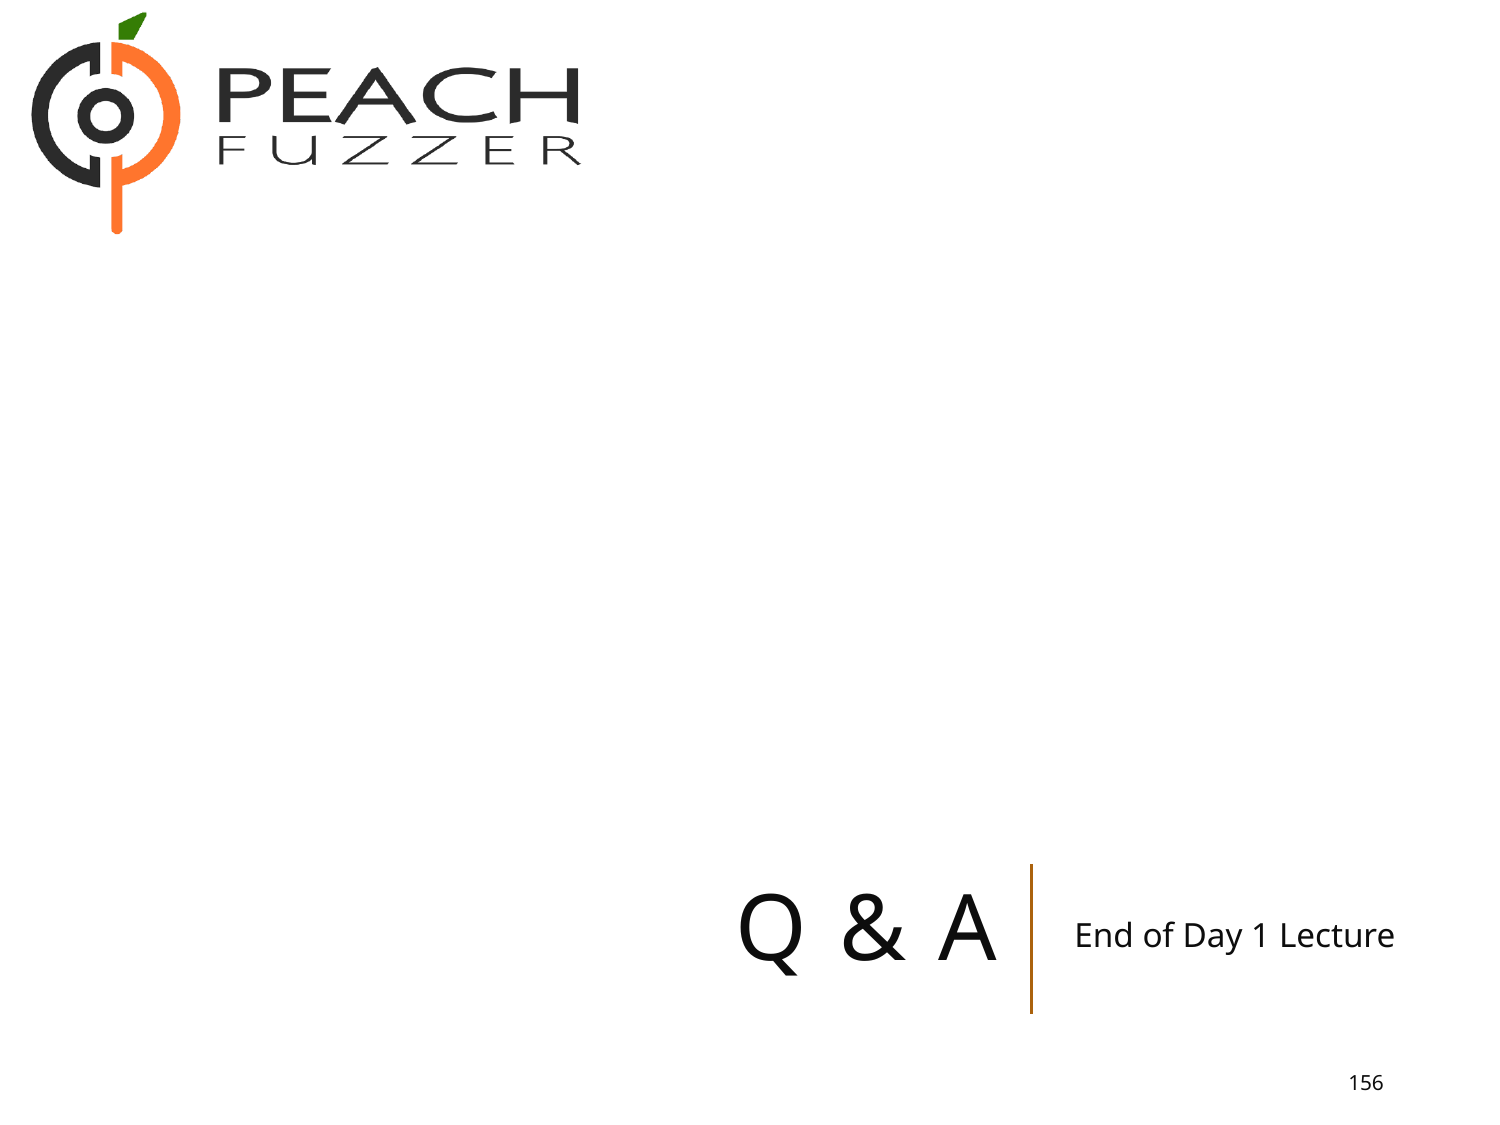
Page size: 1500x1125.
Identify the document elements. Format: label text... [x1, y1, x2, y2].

title Q & A [56, 813, 1013, 1054]
list End of Day 1 Lecture [1059, 813, 1454, 1054]
picture [0, 0, 637, 239]
slide_number 156 [1333, 1061, 1454, 1107]
